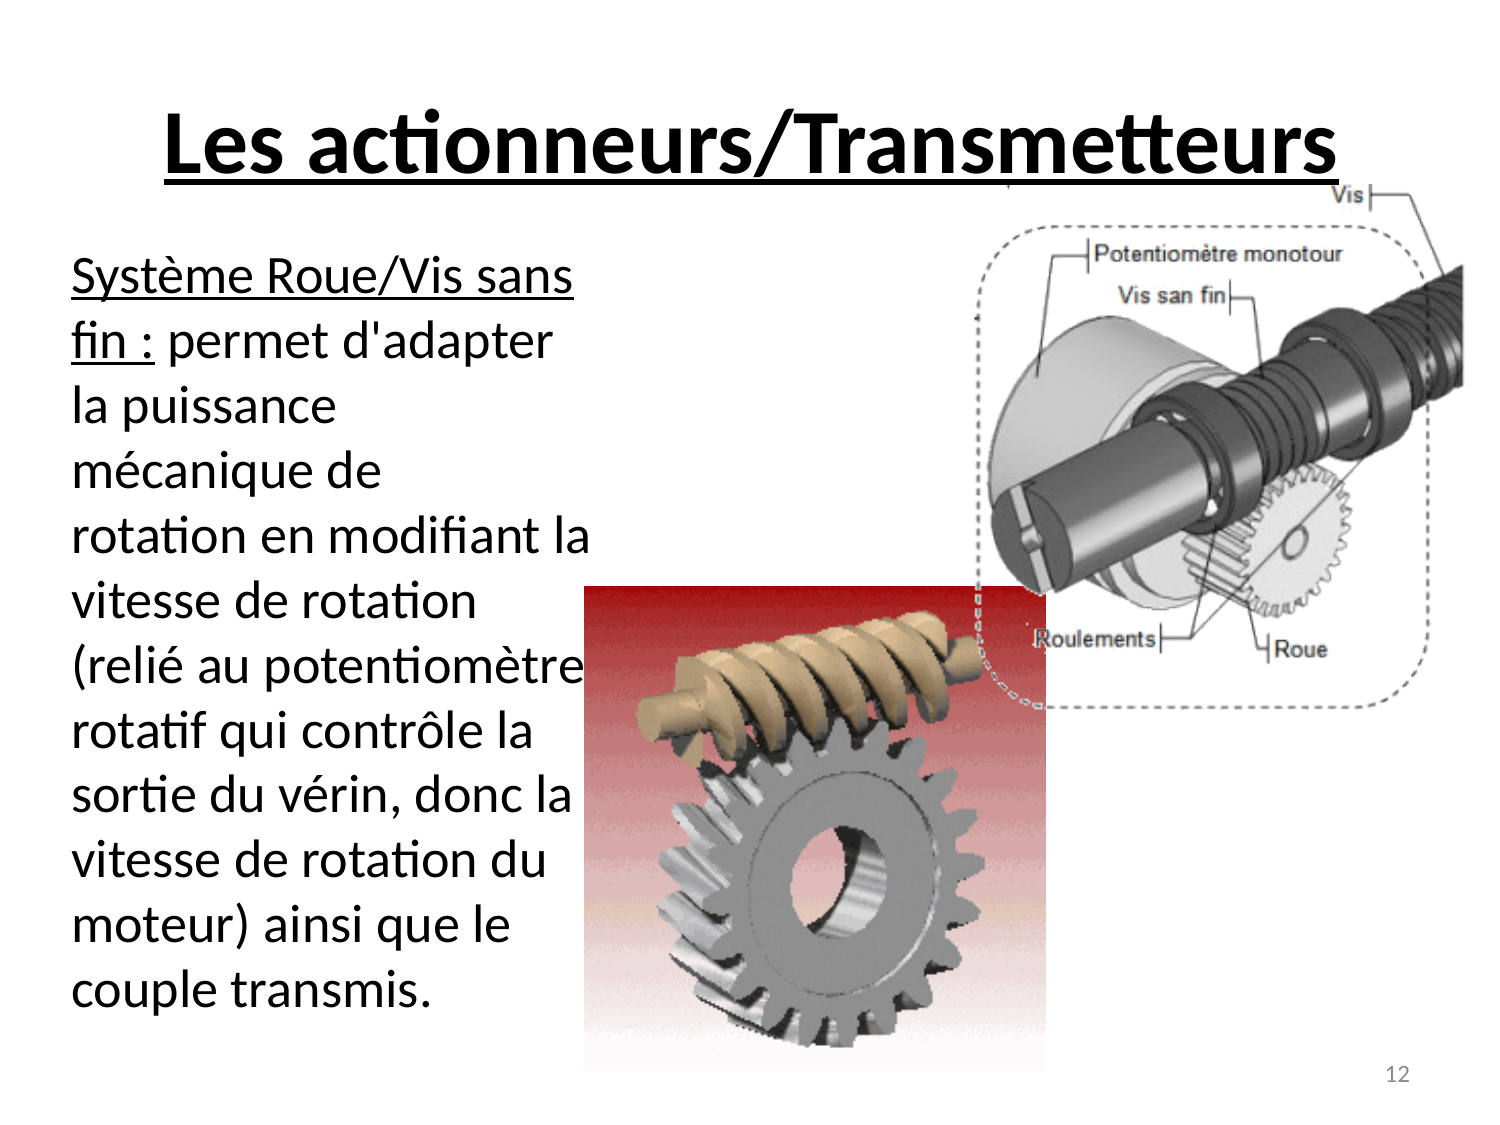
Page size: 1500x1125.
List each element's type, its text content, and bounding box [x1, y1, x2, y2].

title Les actionneurs/Transmetteurs [76, 42, 1427, 231]
slide_number 12 [1074, 1042, 1425, 1103]
text_box Système Roue/Vis sans fin : permet d'adapter la puissance mécanique de rotation en modifiant la vitesse de rotation (relié au potentiomètre rotatif qui contrôle la sortie du vérin, donc la vitesse de rotation du moteur) ainsi que le couple transmis. [0, 231, 609, 904]
picture [584, 184, 1500, 1071]
